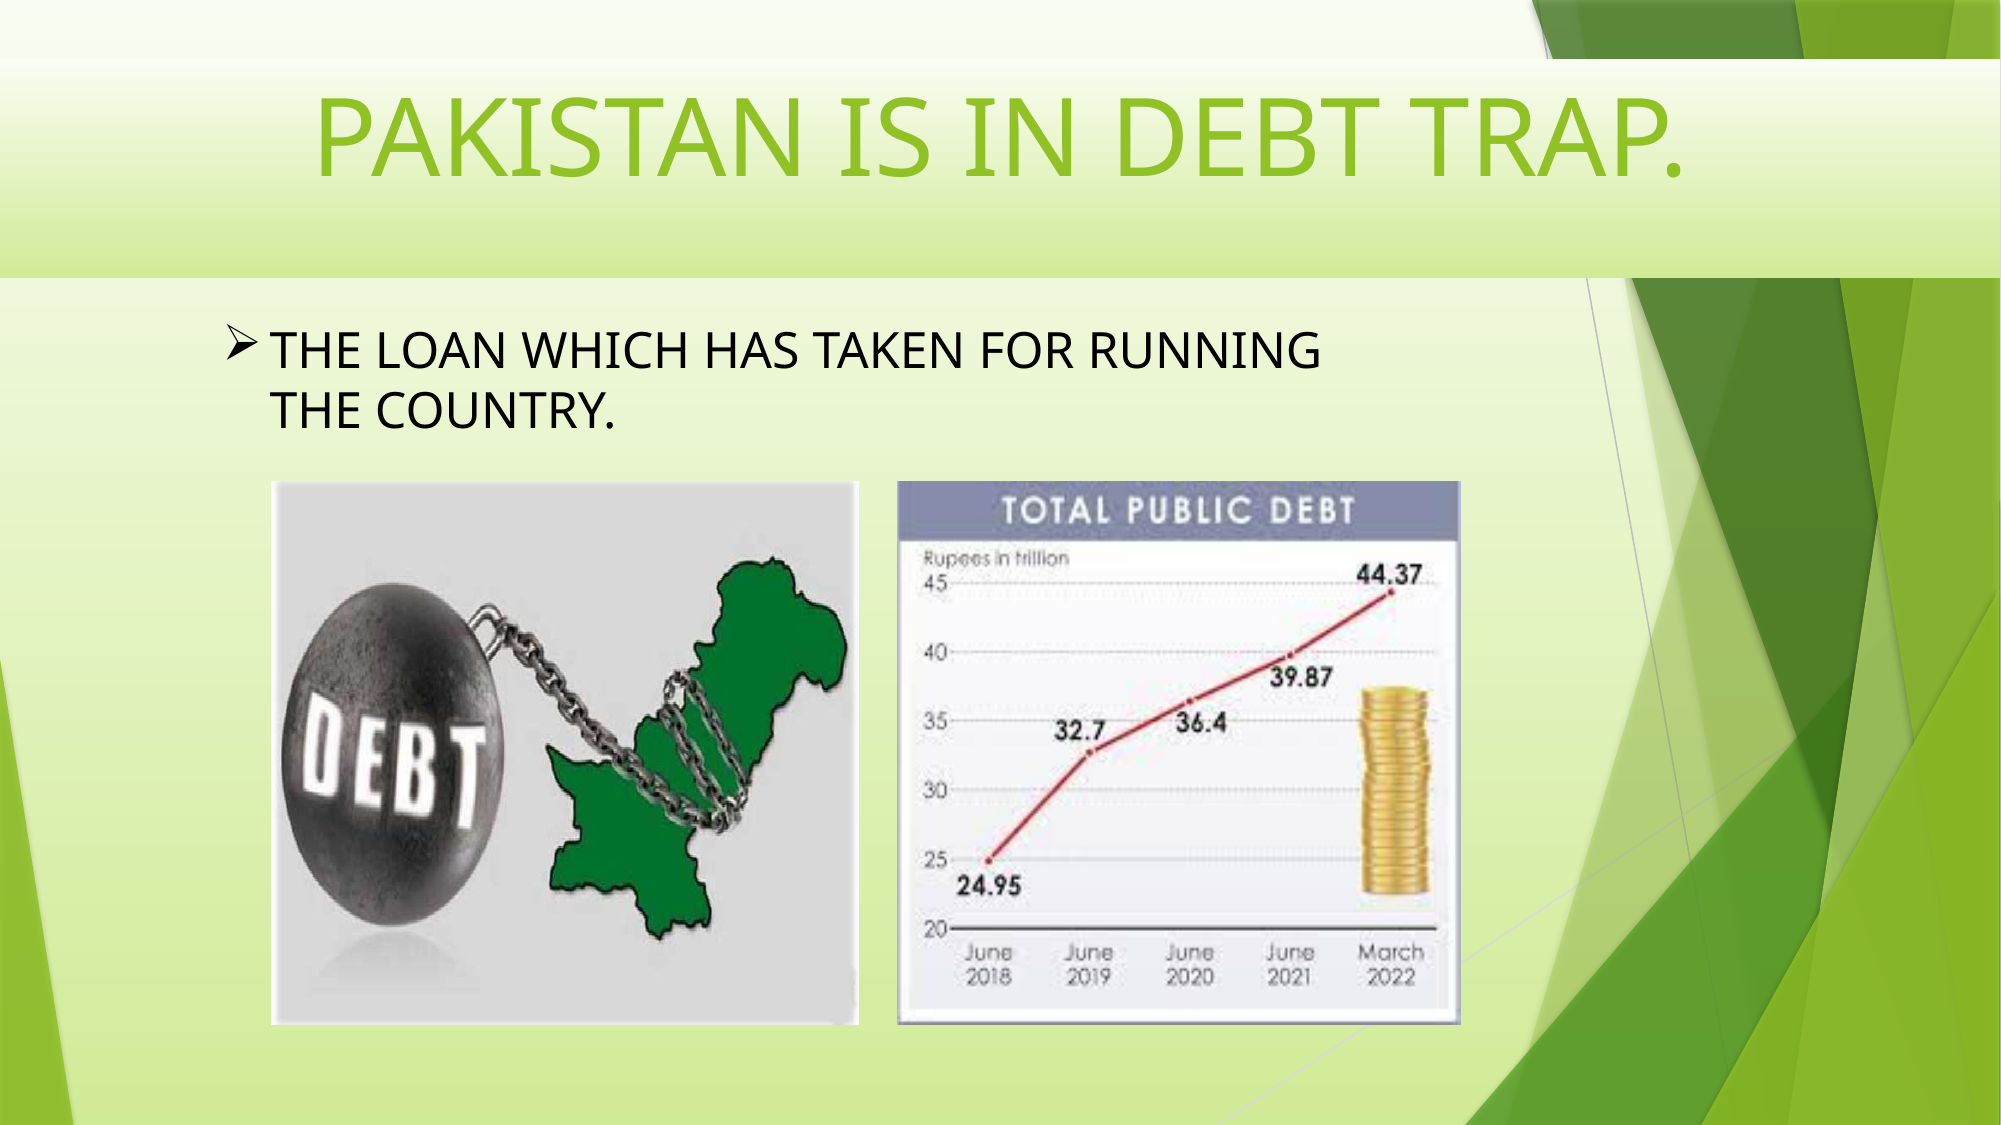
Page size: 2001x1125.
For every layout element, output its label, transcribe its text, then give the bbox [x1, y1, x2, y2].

text_box THE LOAN WHICH HAS TAKEN FOR RUNNING THE COUNTRY. [207, 311, 1380, 446]
title PAKISTAN IS IN DEBT TRAP. [0, 59, 2000, 278]
picture [896, 480, 1461, 1026]
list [271, 480, 860, 1026]
